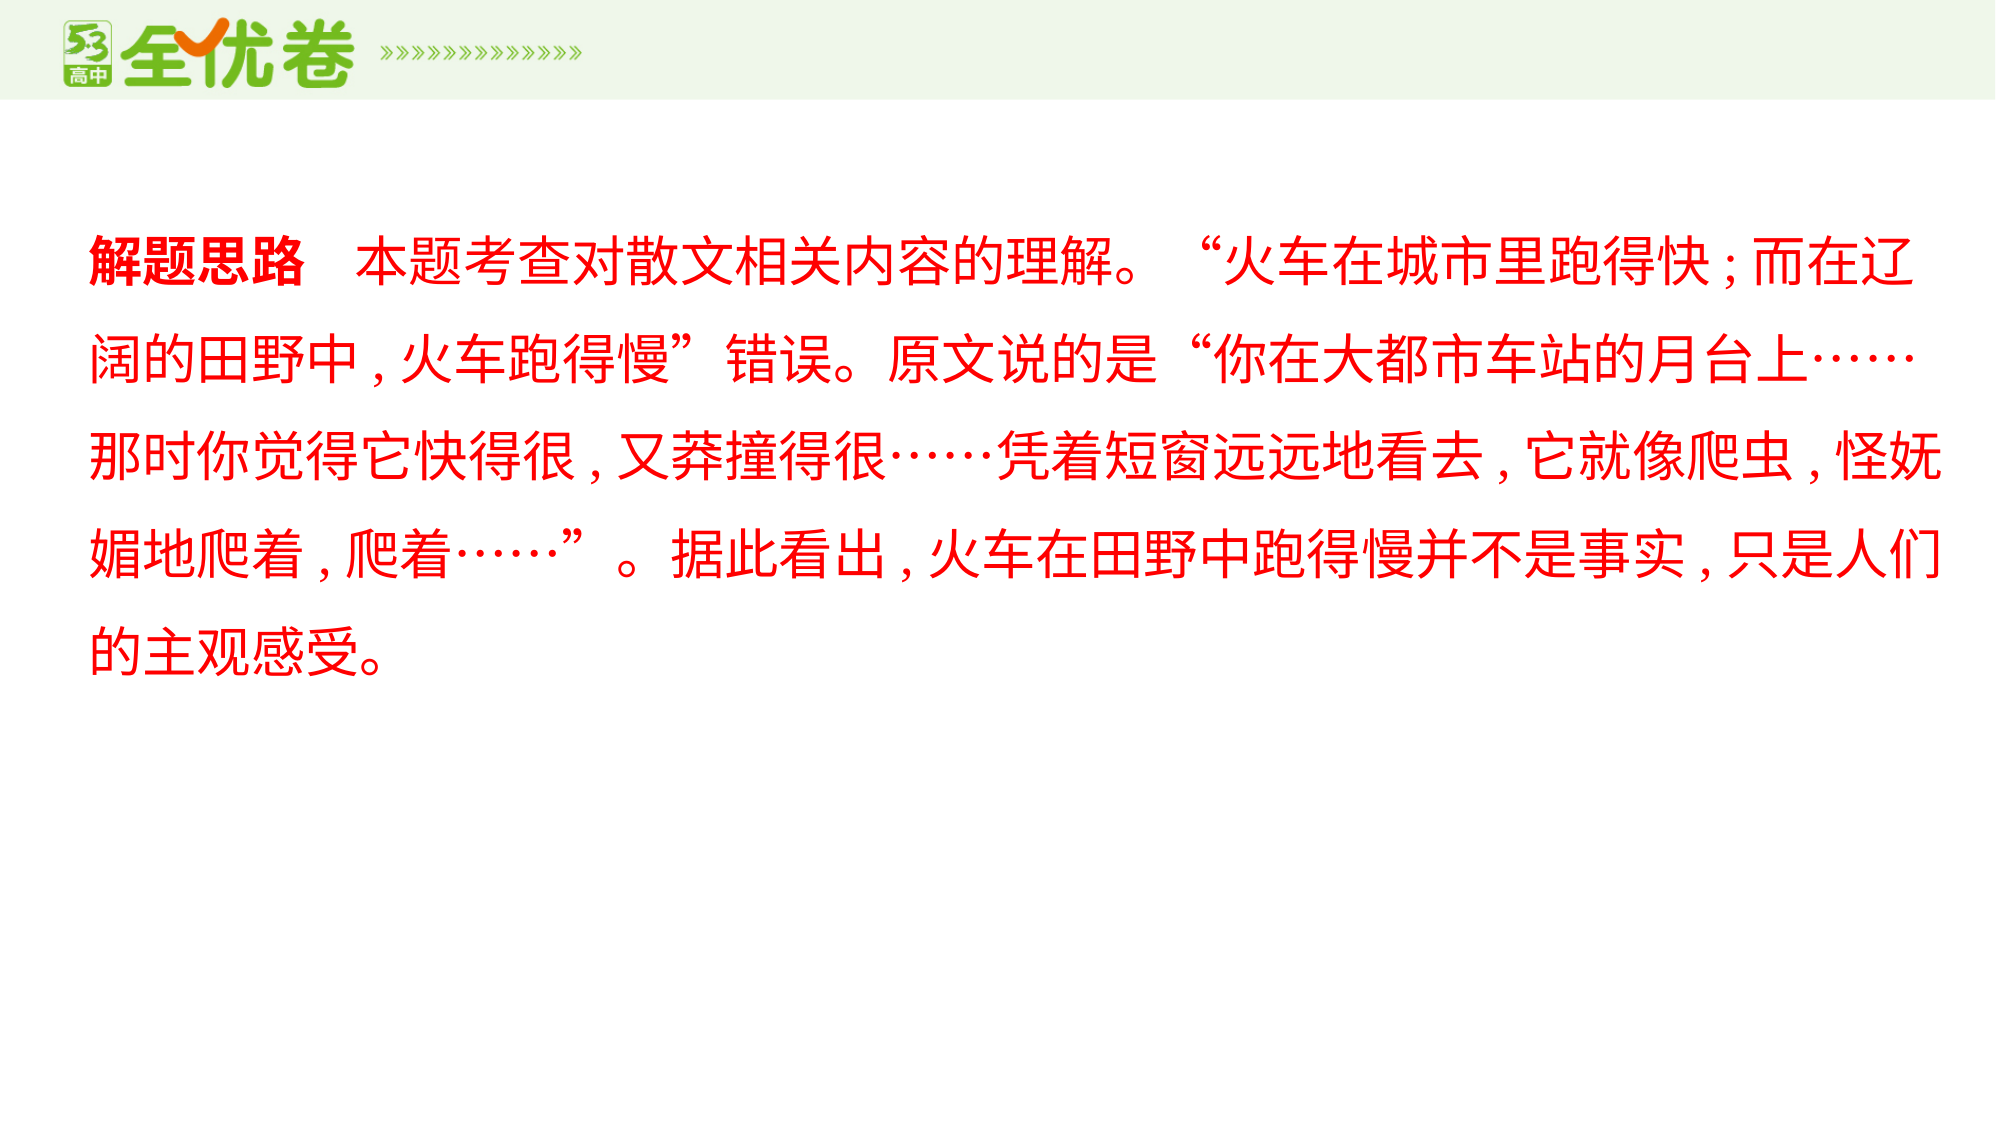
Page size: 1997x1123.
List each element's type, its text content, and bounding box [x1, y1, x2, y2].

picture [0, 0, 1996, 1117]
text_box 解题思路 本题考查对散文相关内容的理解。“火车在城市里跑得快;而在辽 阔的田野中,火车跑得慢”错误。原文说的是“你在大都市车站的月台上…… 那时你觉得它快得很,又莽撞得很……凭着短窗远远地看去,它就像爬虫,怪妩 媚地爬着,爬着……”。据此看出,火车在田野中跑得慢并不是事实,只是人们 的主观感受。 [88, 194, 1997, 683]
